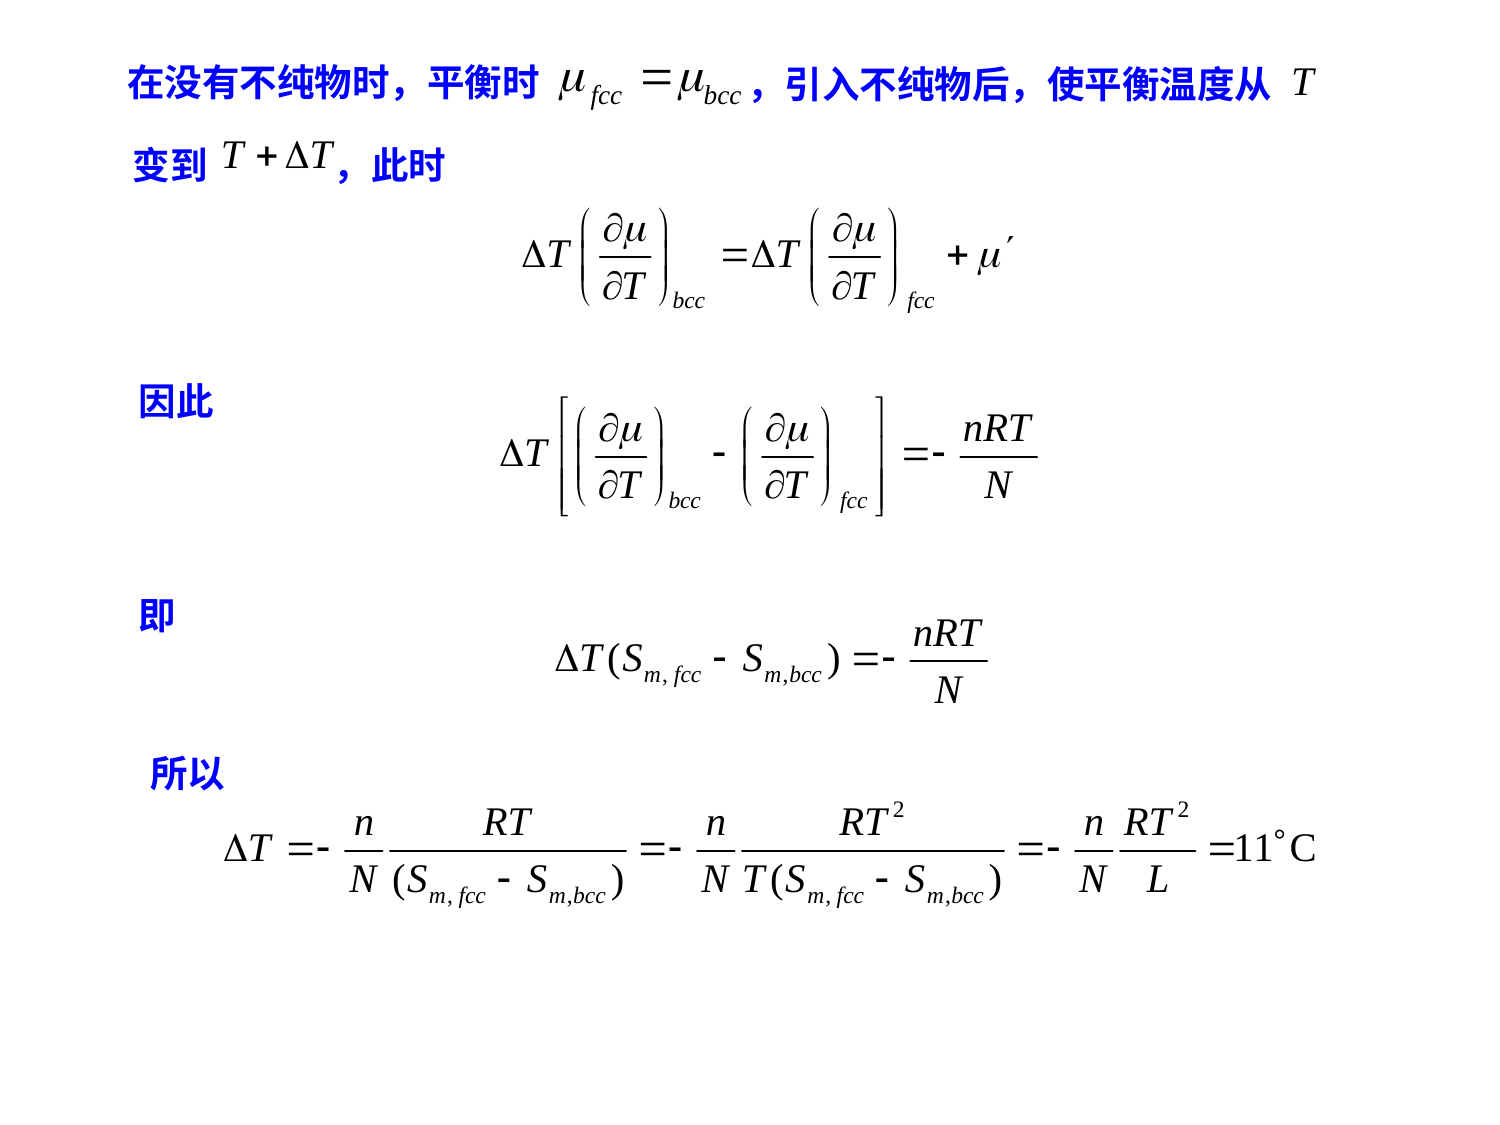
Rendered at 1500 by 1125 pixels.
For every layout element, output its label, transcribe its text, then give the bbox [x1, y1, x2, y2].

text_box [548, 607, 996, 713]
text_box 变到 [117, 125, 225, 195]
text_box 所以 [135, 733, 284, 803]
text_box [515, 199, 1020, 322]
text_box 即 [123, 575, 272, 645]
text_box 在没有不纯物时，平衡时 [112, 42, 603, 112]
text_box ，引入不纯物后，使平衡温度从 [750, 44, 1335, 113]
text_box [549, 44, 750, 120]
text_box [1287, 57, 1325, 102]
text_box ，此时 [318, 125, 526, 195]
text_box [217, 131, 343, 176]
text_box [216, 790, 1325, 916]
text_box 因此 [123, 361, 272, 431]
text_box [493, 388, 1046, 525]
